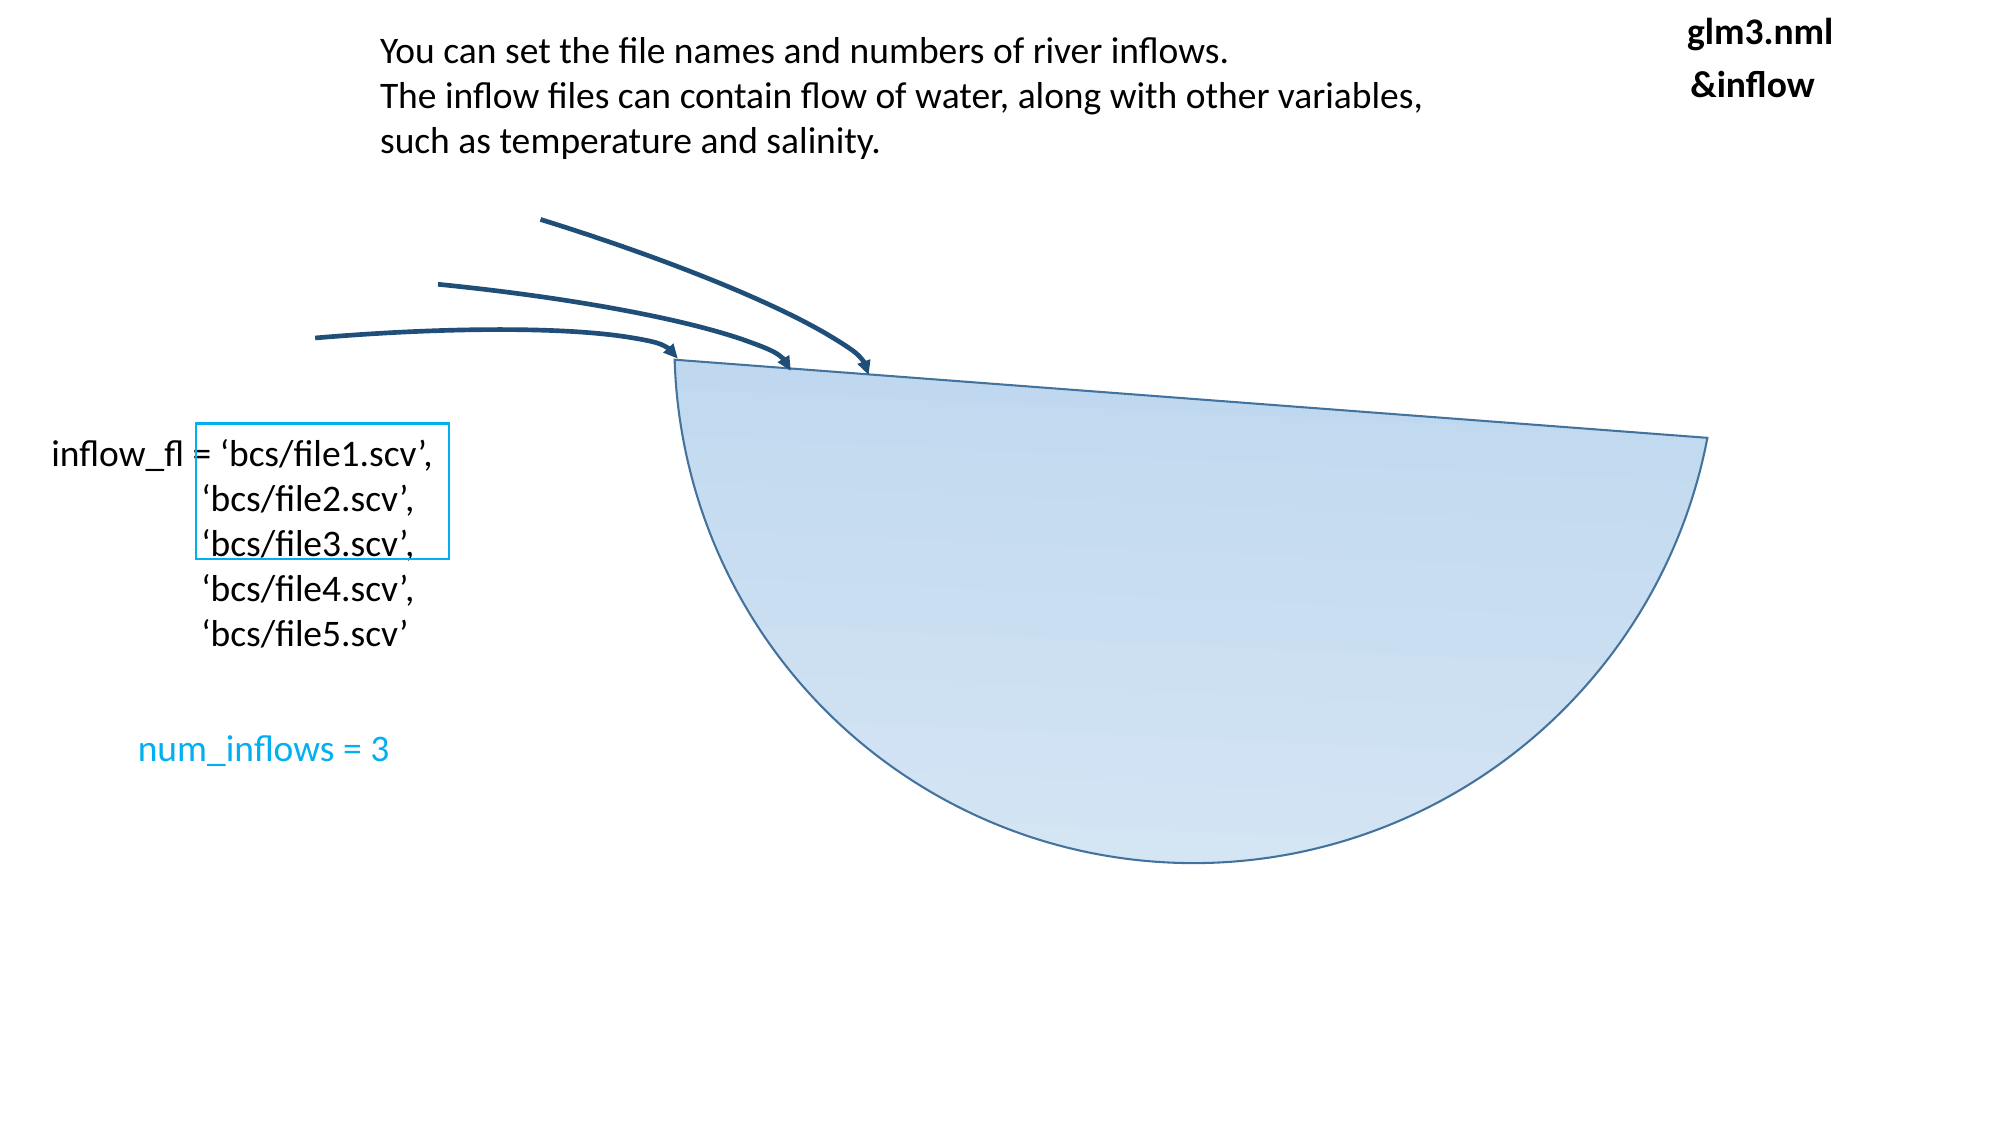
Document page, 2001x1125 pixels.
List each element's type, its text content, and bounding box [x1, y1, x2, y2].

text_box [195, 422, 450, 560]
text_box [433, 283, 791, 371]
text_box You can set the file names and numbers of river inflows. The inflow files can contain flow of water, along with other variables, such as temperature and salinity. [365, 18, 1474, 169]
text_box glm3.nml [1672, 0, 1969, 60]
text_box [673, 359, 1709, 865]
text_box [525, 218, 871, 375]
text_box [315, 329, 678, 389]
text_box &inflow [1675, 60, 1966, 113]
text_box inflow_fl = ‘bcs/file1.scv’, ‘bcs/file2.scv’, ‘bcs/file3.scv’, ‘bcs/file4.scv’, ‘bcs/file5.scv’ [36, 421, 457, 662]
text_box num_inflows = 3 [123, 716, 433, 777]
